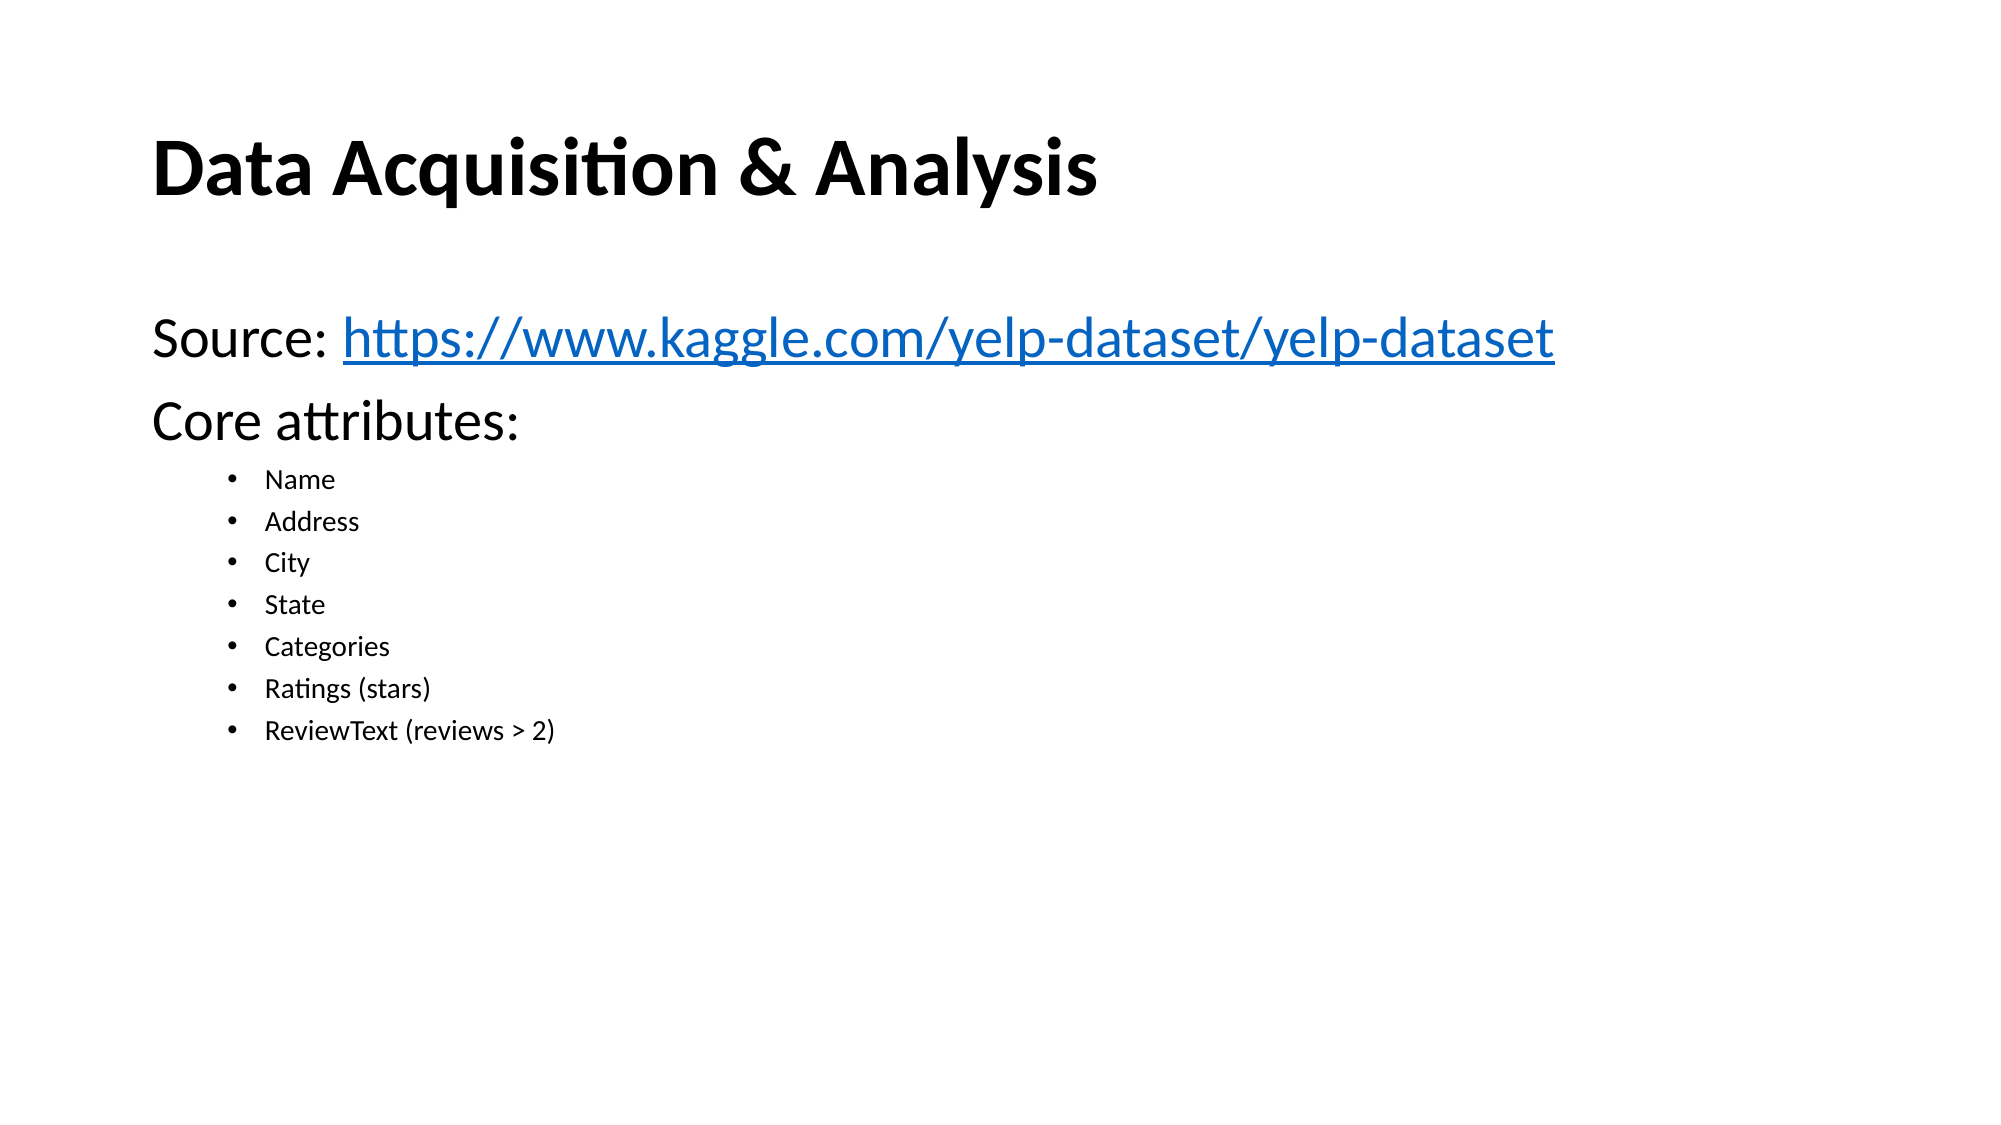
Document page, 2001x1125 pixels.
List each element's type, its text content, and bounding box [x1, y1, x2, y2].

list Source: https://www.kaggle.com/yelp-dataset/yelp-dataset Core attributes: Name Address City State Categories Ratings (stars) ReviewText (reviews > 2) [137, 299, 1863, 1014]
title Data Acquisition & Analysis [137, 59, 1863, 278]
